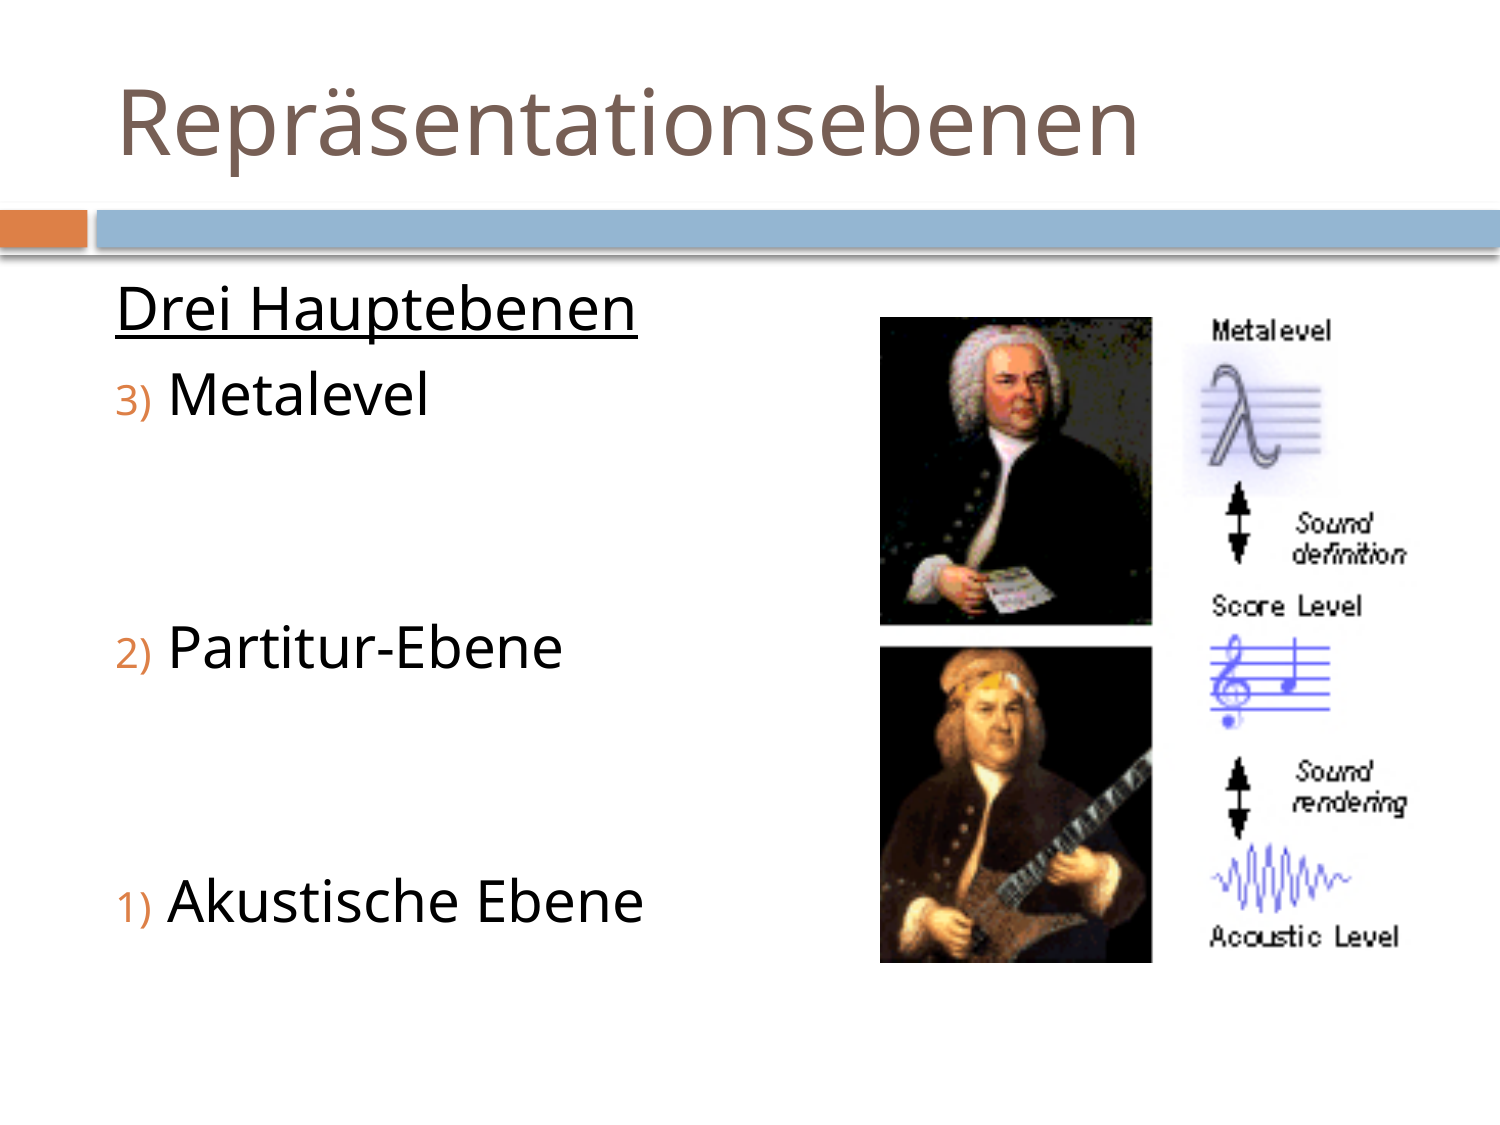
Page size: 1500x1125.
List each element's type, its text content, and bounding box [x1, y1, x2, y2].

title Repräsentationsebenen [100, 37, 1438, 200]
picture [880, 316, 1420, 964]
list Drei Hauptebenen 3) Metalevel 2) Partitur-Ebene 1) Akustische Ebene [100, 262, 1438, 1000]
